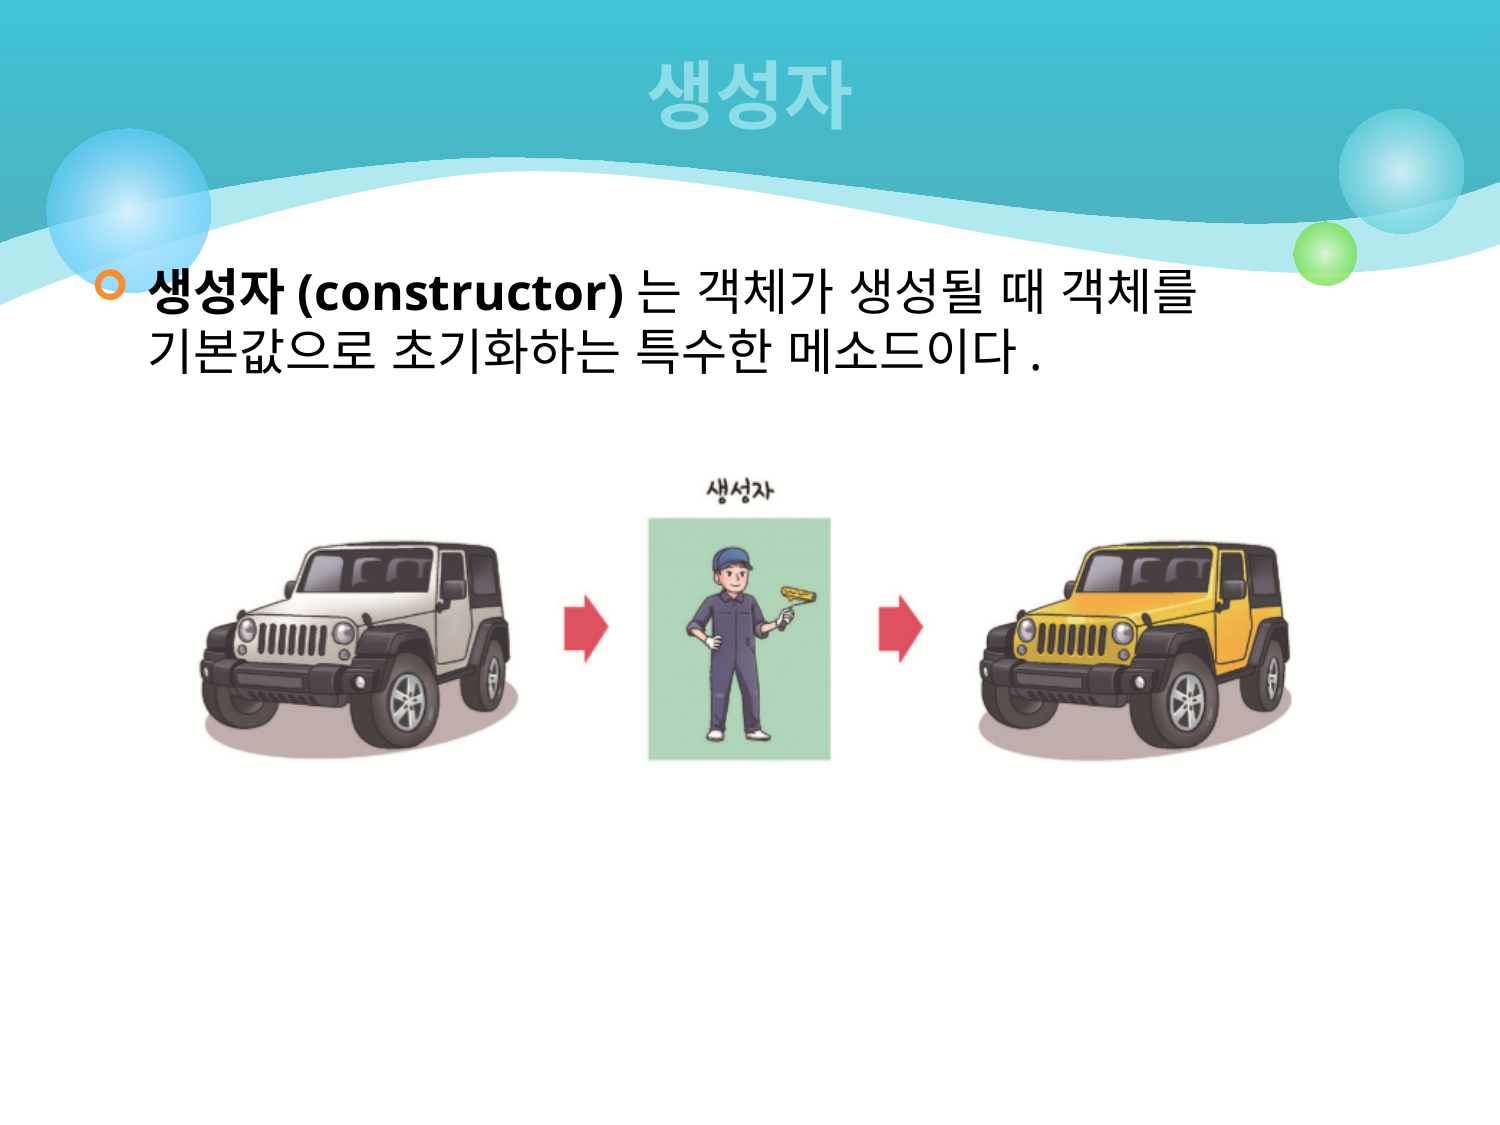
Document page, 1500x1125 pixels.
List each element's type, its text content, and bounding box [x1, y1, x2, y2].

title 생성자 [75, 0, 1425, 188]
list 생성자(constructor)는 객체가 생성될 때 객체를 기본값으로 초기화하는 특수한 메소드이다. [76, 252, 1427, 996]
picture [160, 452, 1350, 790]
